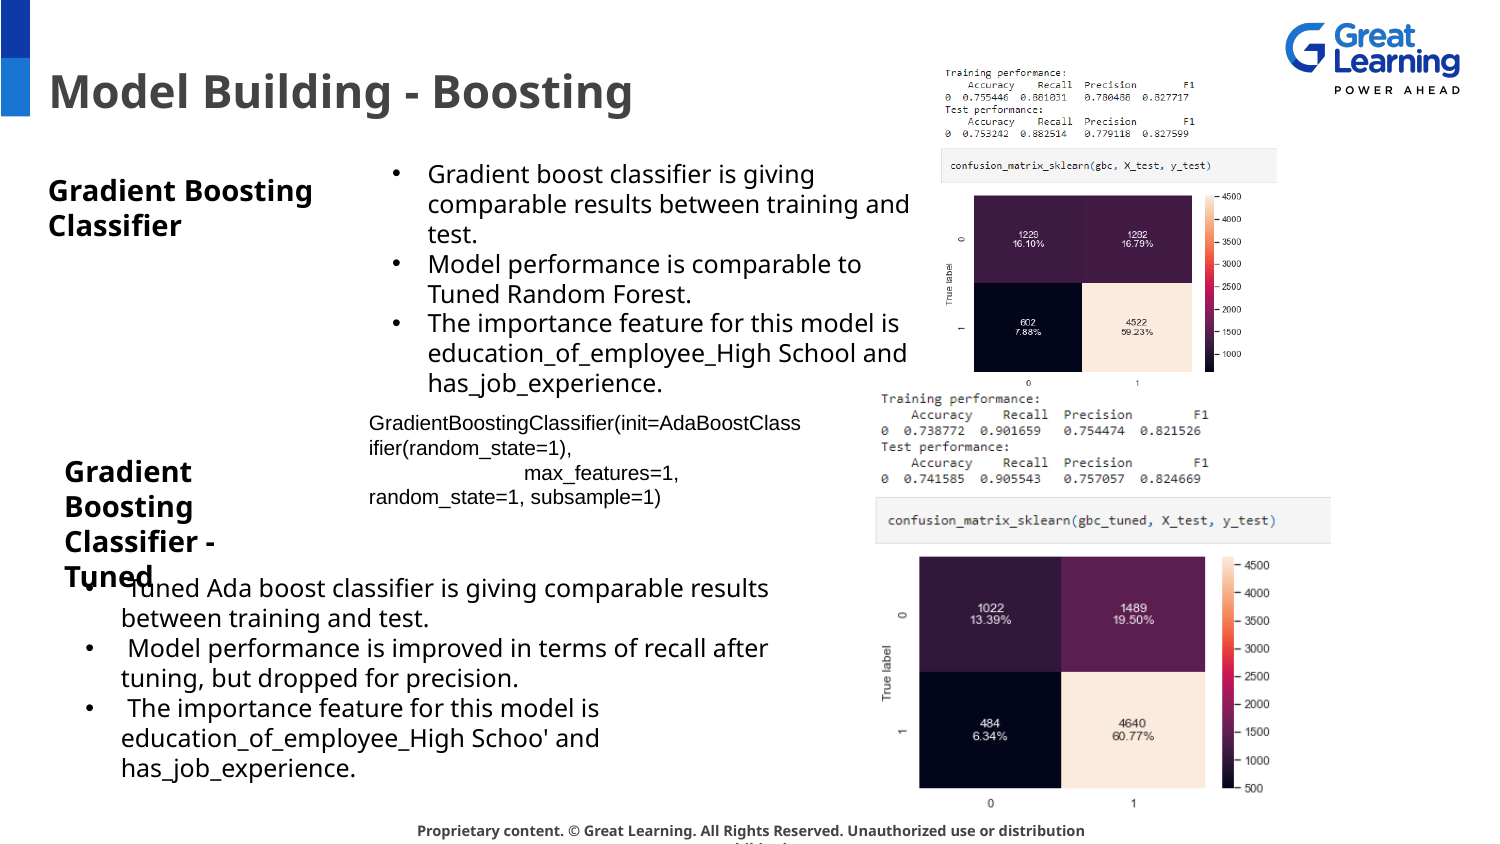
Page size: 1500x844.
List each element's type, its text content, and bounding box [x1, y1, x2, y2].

text_box Gradient boost classifier is giving comparable results between training and test. Model performance is comparable to Tuned Random Forest. The importance feature for this model is education_of_employee_High School and has_job_experience. [377, 150, 932, 441]
text_box Gradient Boosting Classifier [33, 164, 363, 250]
title Model Building - Boosting [33, 47, 1431, 142]
picture [1258, 11, 1487, 106]
picture [864, 65, 1331, 817]
text_box GradientBoostingClassifier(init=AdaBoostClassifier(random_state=1), max_features=1, random_state=1, subsample=1) [354, 401, 820, 517]
text_box Gradient Boosting Classifier - Tuned [49, 445, 326, 601]
text_box Tuned Ada boost classifier is giving comparable results between training and test. Model performance is improved in terms of recall after tuning, but dropped for precision. The importance feature for this model is education_of_employee_High Schoo' and has_job_experience. [70, 565, 800, 790]
